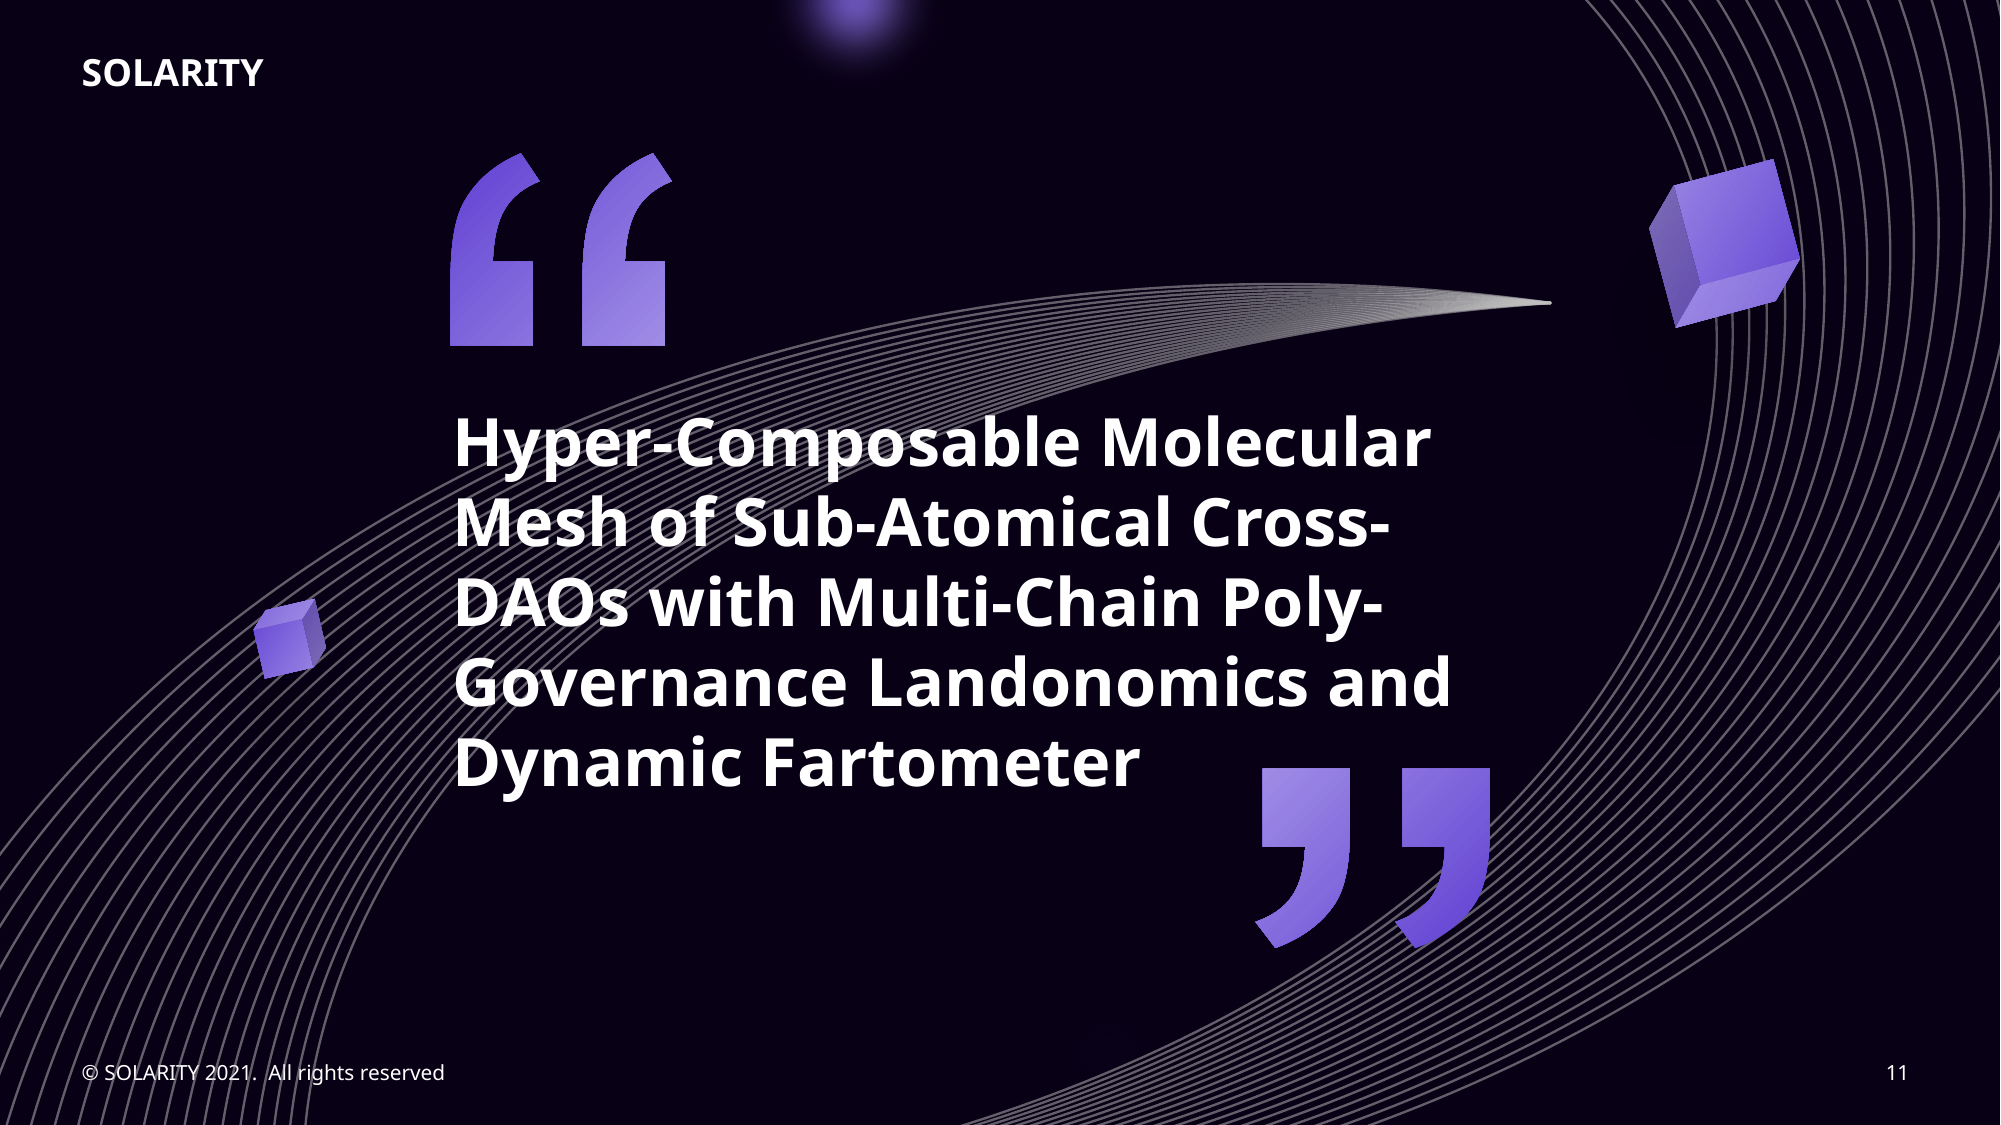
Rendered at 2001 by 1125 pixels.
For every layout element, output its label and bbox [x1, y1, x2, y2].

text_box [668, 0, 2000, 1125]
text_box [0, 87, 668, 1125]
